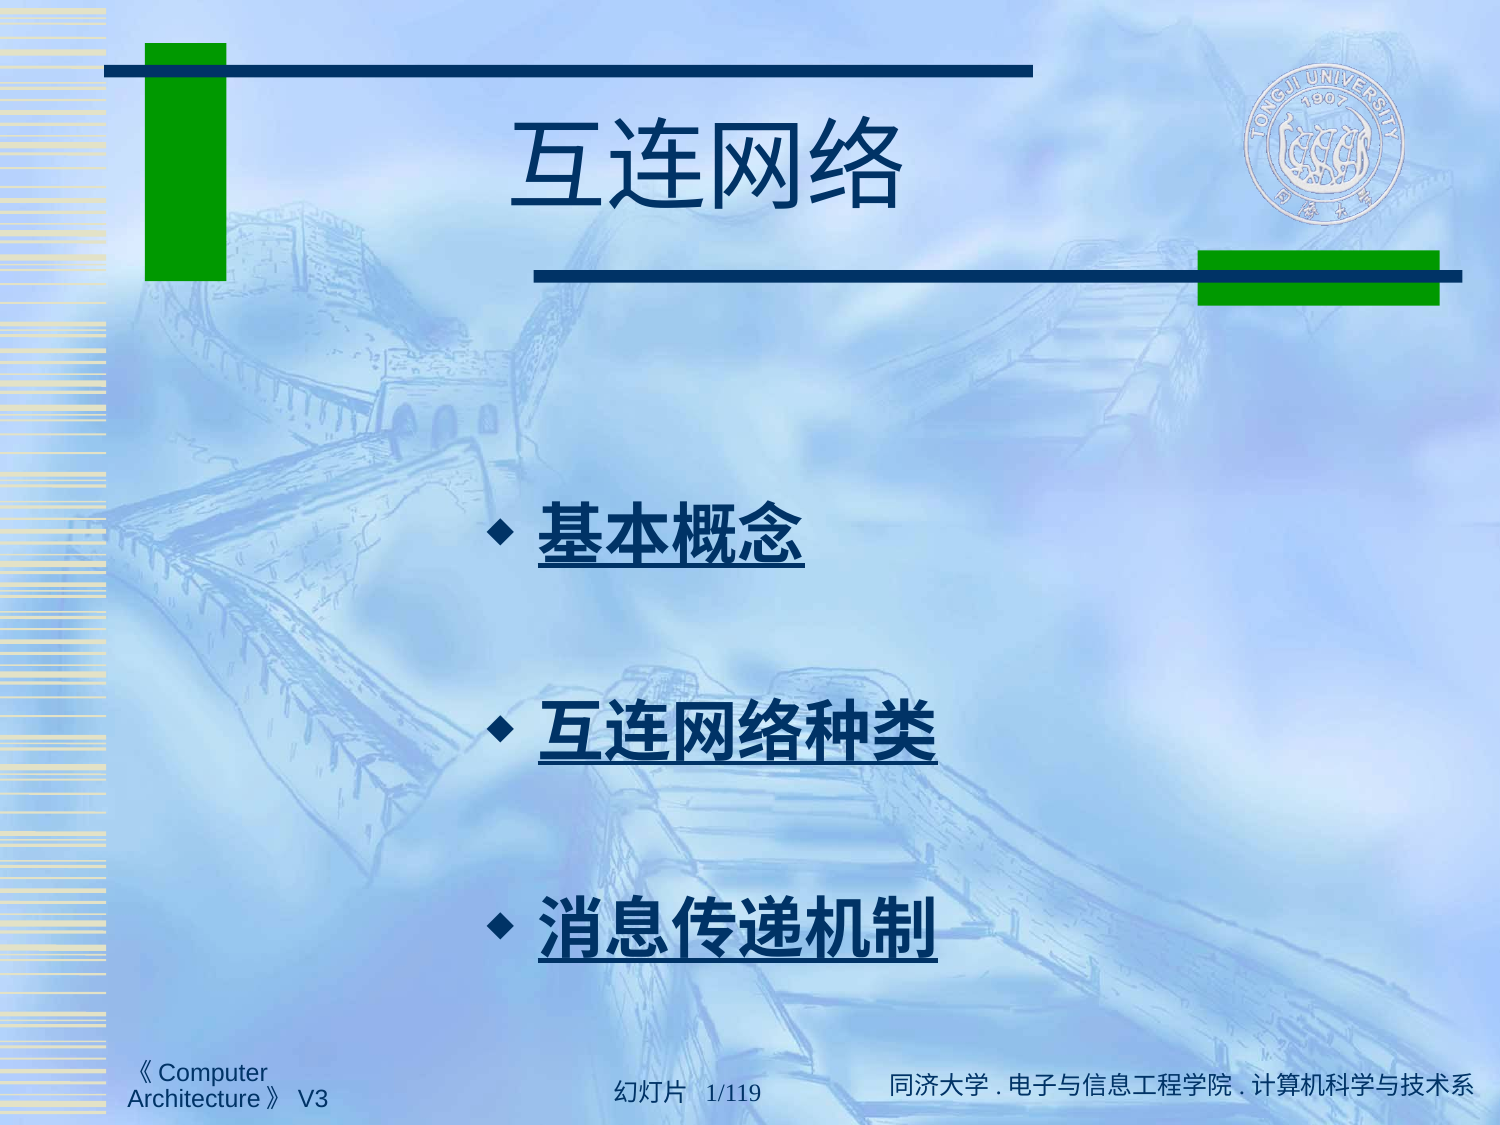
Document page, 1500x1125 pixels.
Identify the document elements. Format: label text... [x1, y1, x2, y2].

list 基本概念 互连网络种类 消息传递机制 [466, 397, 1022, 941]
picture [0, 0, 1500, 1125]
title 互连网络 [225, 77, 1188, 265]
